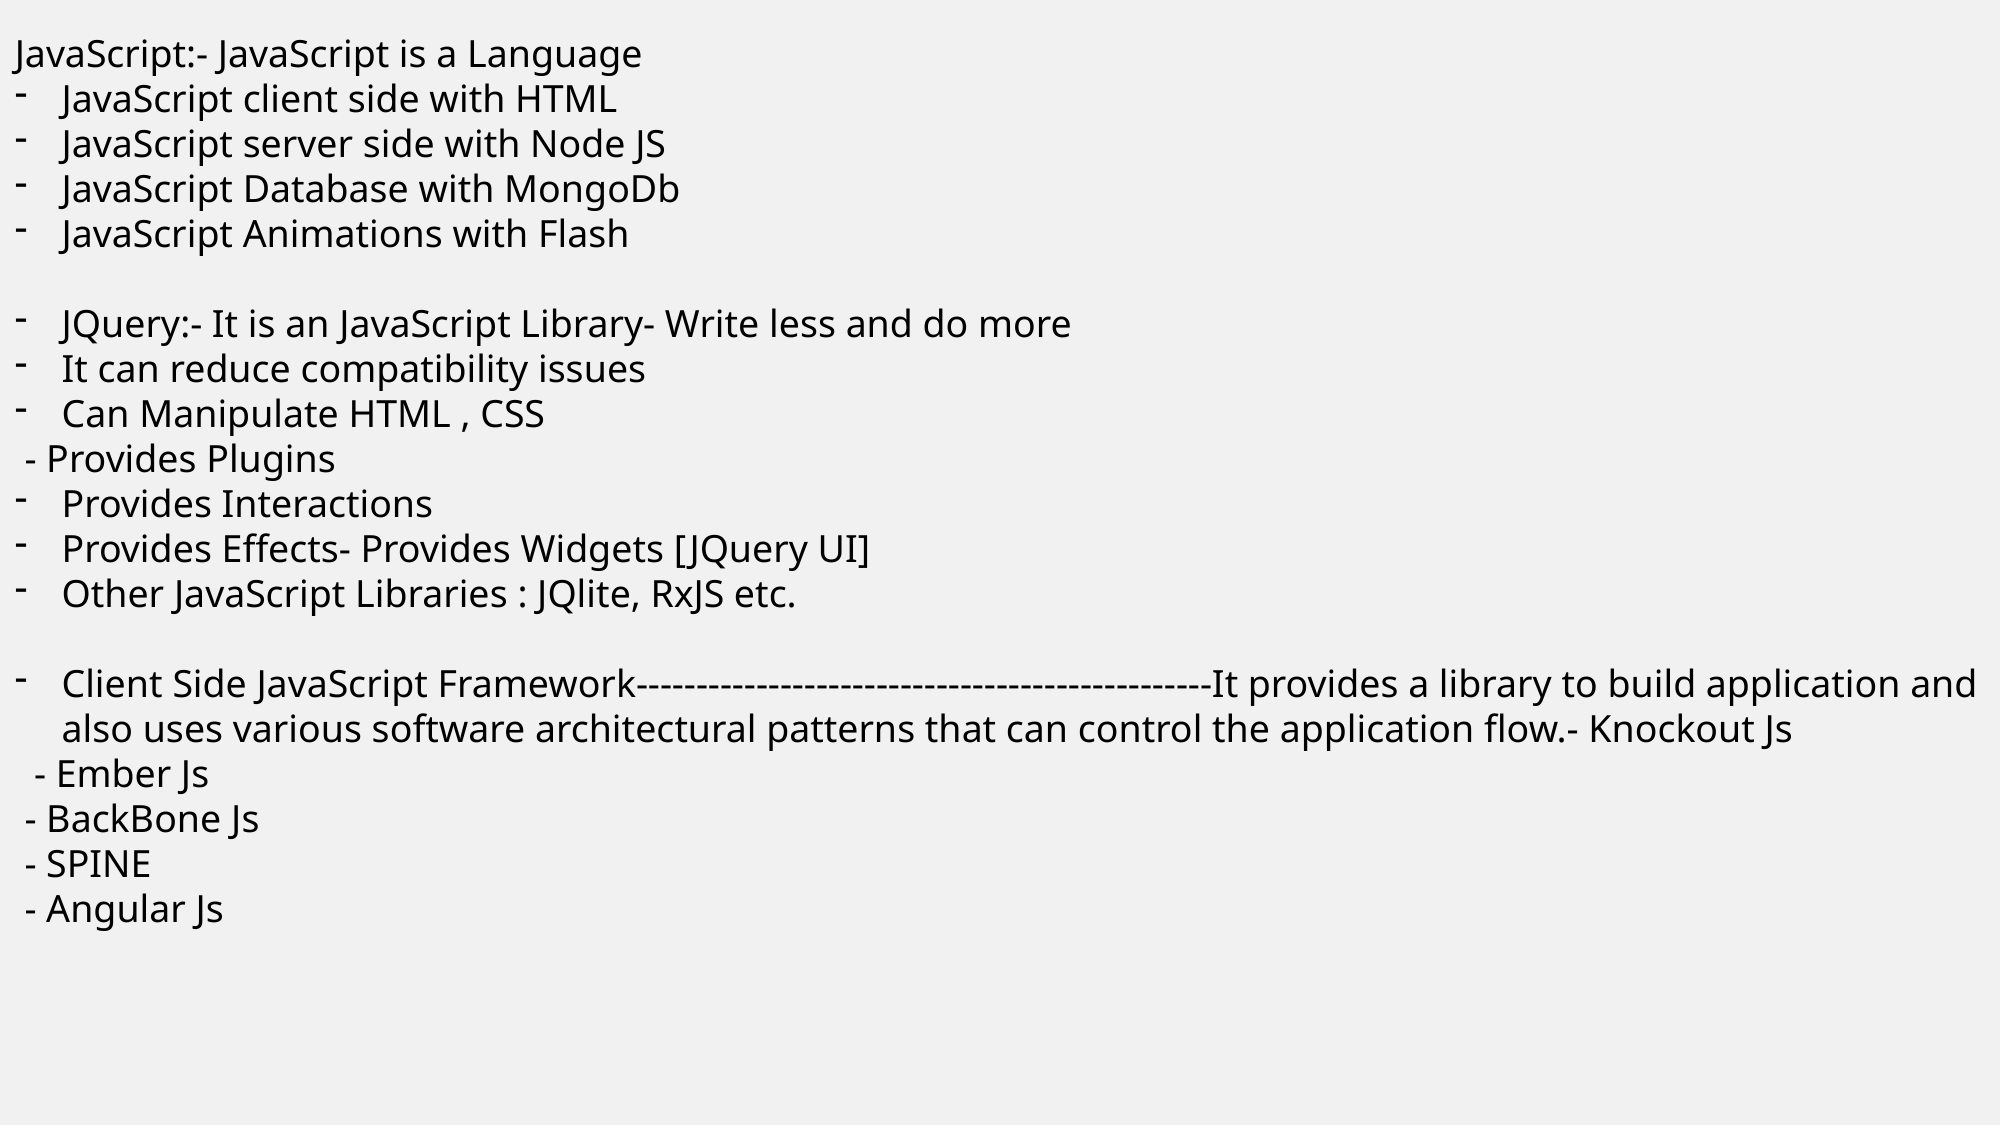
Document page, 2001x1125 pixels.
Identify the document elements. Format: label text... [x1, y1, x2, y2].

text_box JavaScript:- JavaScript is a Language JavaScript client side with HTML JavaScript server side with Node JS JavaScript Database with MongoDb JavaScript Animations with Flash JQuery:- It is an JavaScript Library- Write less and do more It can reduce compatibility issues Can Manipulate HTML , CSS - Provides Plugins Provides Interactions Provides Effects- Provides Widgets [JQuery UI] Other JavaScript Libraries : JQlite, RxJS etc. Client Side JavaScript Framework------------------------------------------------It provides a library to build application and also uses various software architectural patterns that can control the application flow.- Knockout Js - Ember Js - BackBone Js - SPINE - Angular Js [0, 22, 2000, 938]
